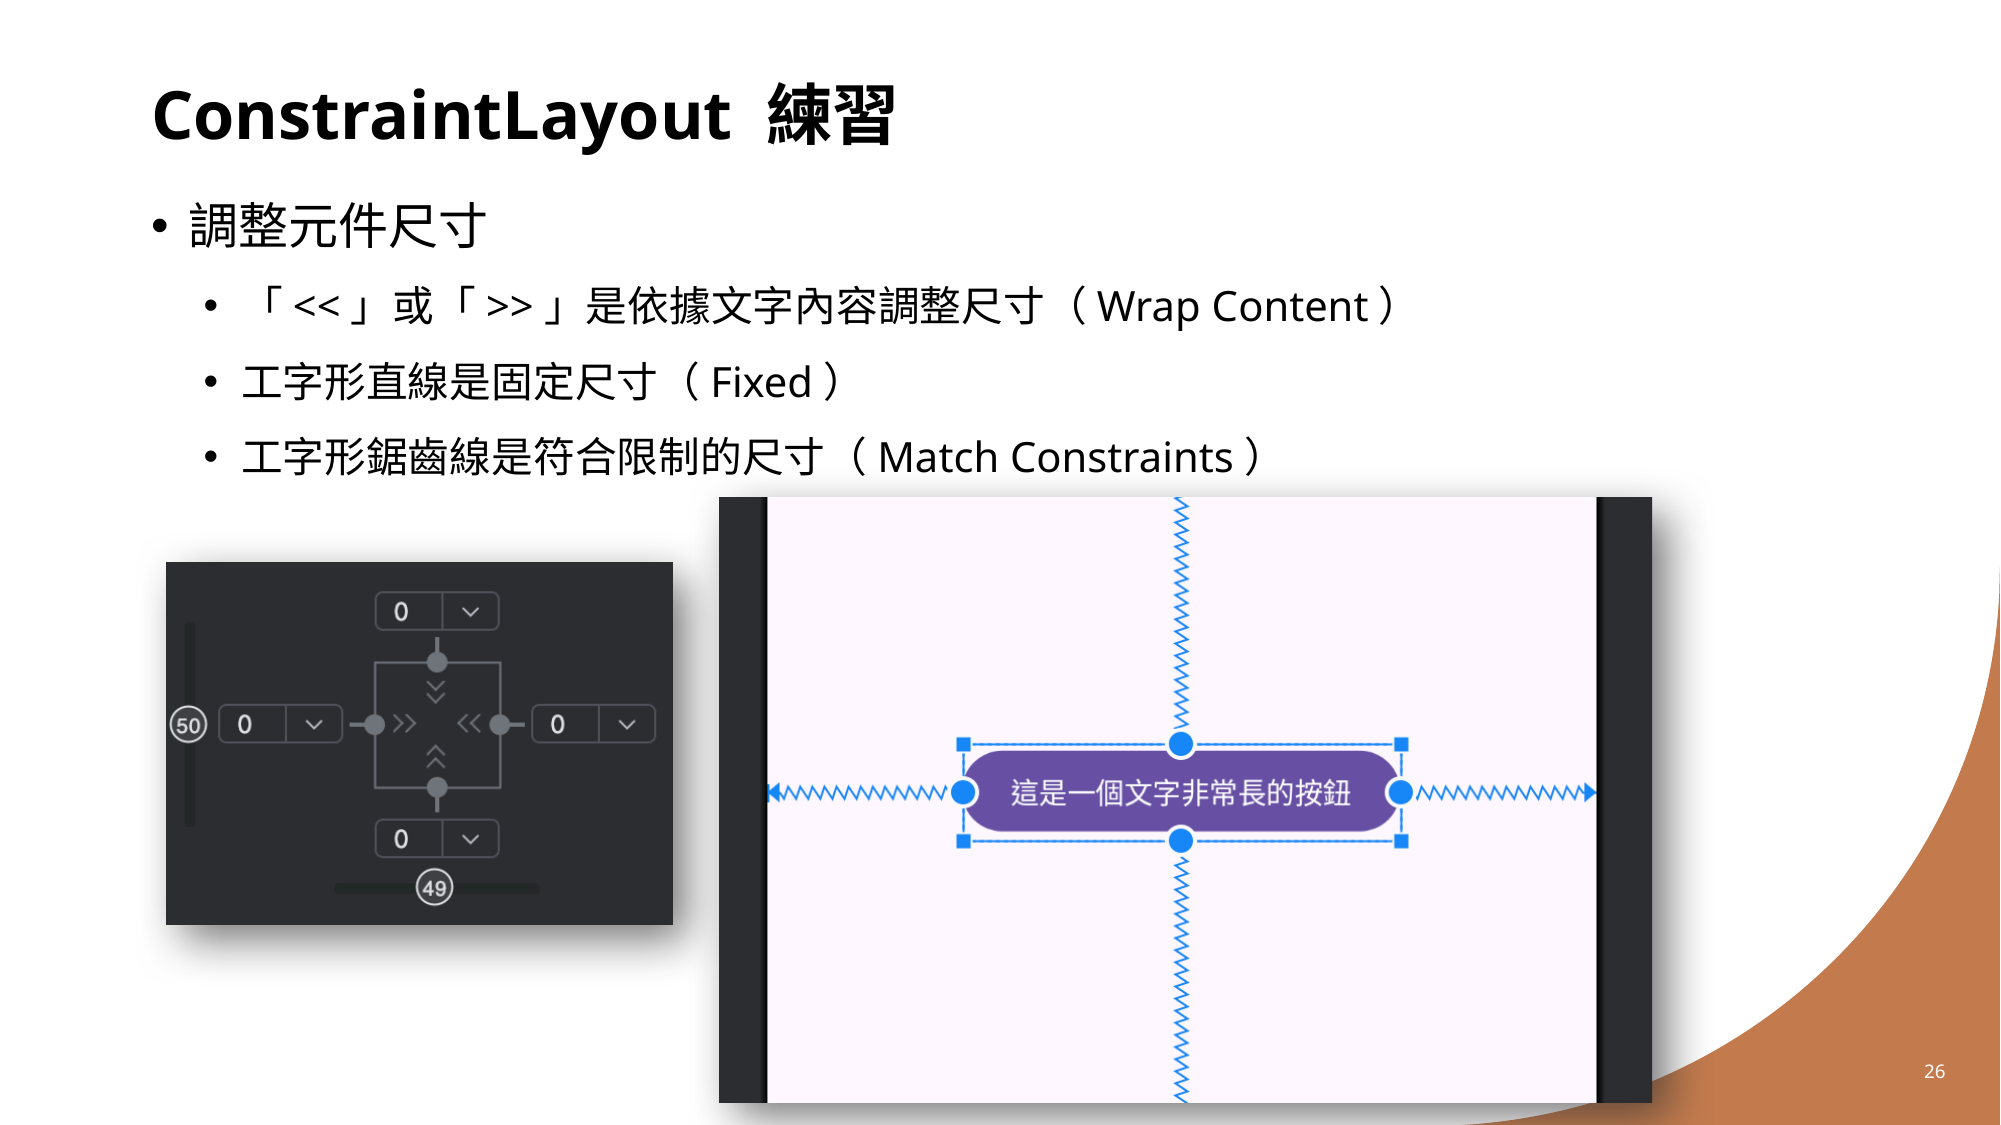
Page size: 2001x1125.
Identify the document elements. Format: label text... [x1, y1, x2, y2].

title ConstraintLayout 練習 [136, 57, 1834, 161]
slide_number 26 [1893, 1042, 1961, 1103]
picture [166, 562, 673, 925]
list 調整元件尺寸 「<<」或「>>」是依據文字內容調整尺寸（Wrap Content） 工字形直線是固定尺寸（Fixed） 工字形鋸齒線是符合限制的尺寸（Match Constraints） [136, 169, 1834, 956]
picture [719, 497, 1653, 1103]
